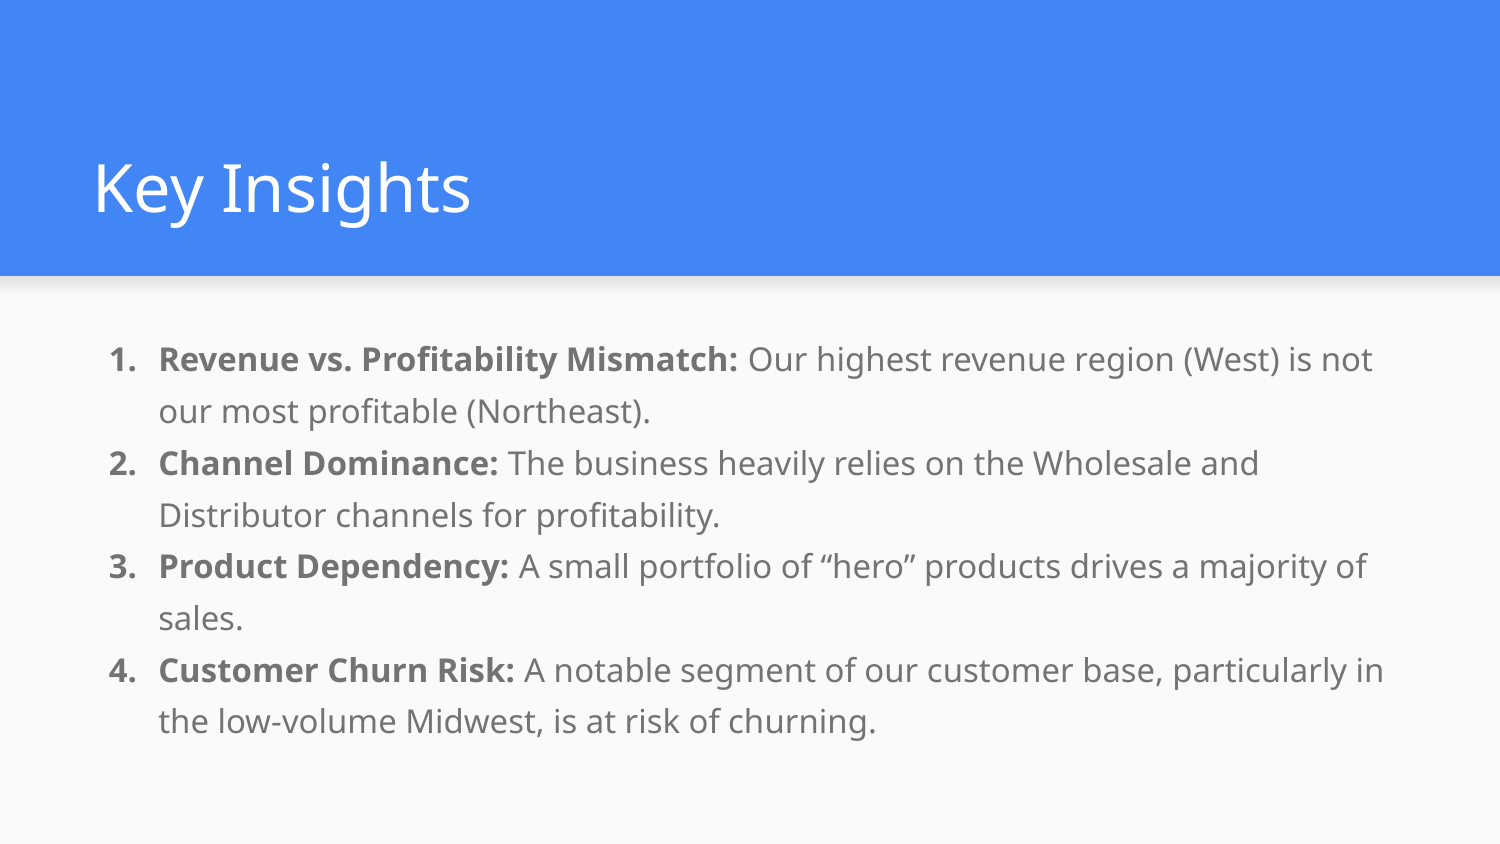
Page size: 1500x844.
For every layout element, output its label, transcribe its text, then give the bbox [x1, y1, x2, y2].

list Revenue vs. Profitability Mismatch: Our highest revenue region (West) is not our most profitable (Northeast). Channel Dominance: The business heavily relies on the Wholesale and Distributor channels for profitability. Product Dependency: A small portfolio of “hero” products drives a majority of sales. Customer Churn Risk: A notable segment of our customer base, particularly in the low-volume Midwest, is at risk of churning. [77, 314, 1427, 760]
title Key Insights [77, 121, 1427, 248]
